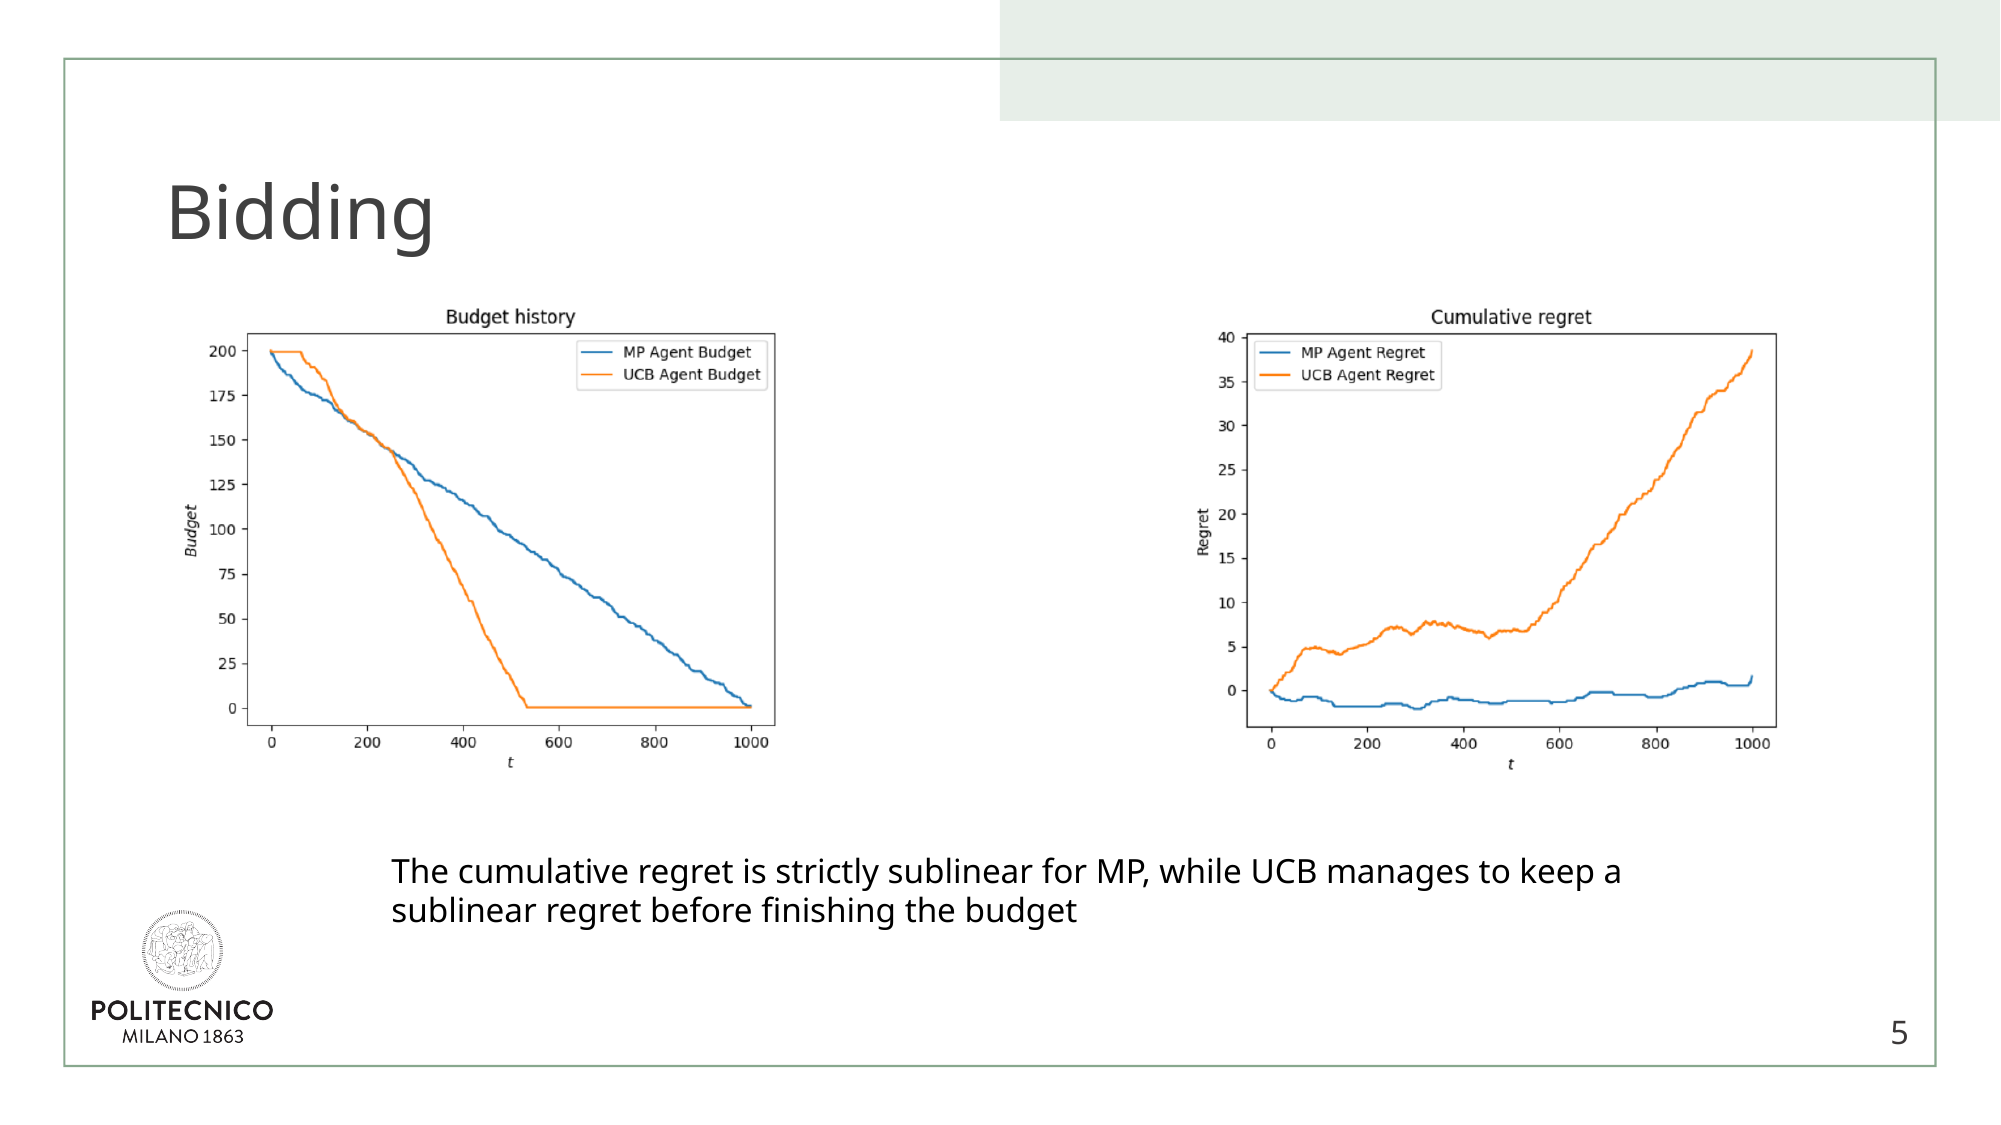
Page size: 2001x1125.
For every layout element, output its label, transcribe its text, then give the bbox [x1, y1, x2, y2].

slide_number 5 [1473, 1004, 1924, 1064]
text_box The cumulative regret is strictly sublinear for MP, while UCB manages to keep a sublinear regret before finishing the budget [376, 842, 1678, 937]
title Bidding [150, 167, 825, 993]
picture [92, 910, 273, 1043]
picture [162, 272, 838, 777]
picture [1162, 272, 1840, 777]
